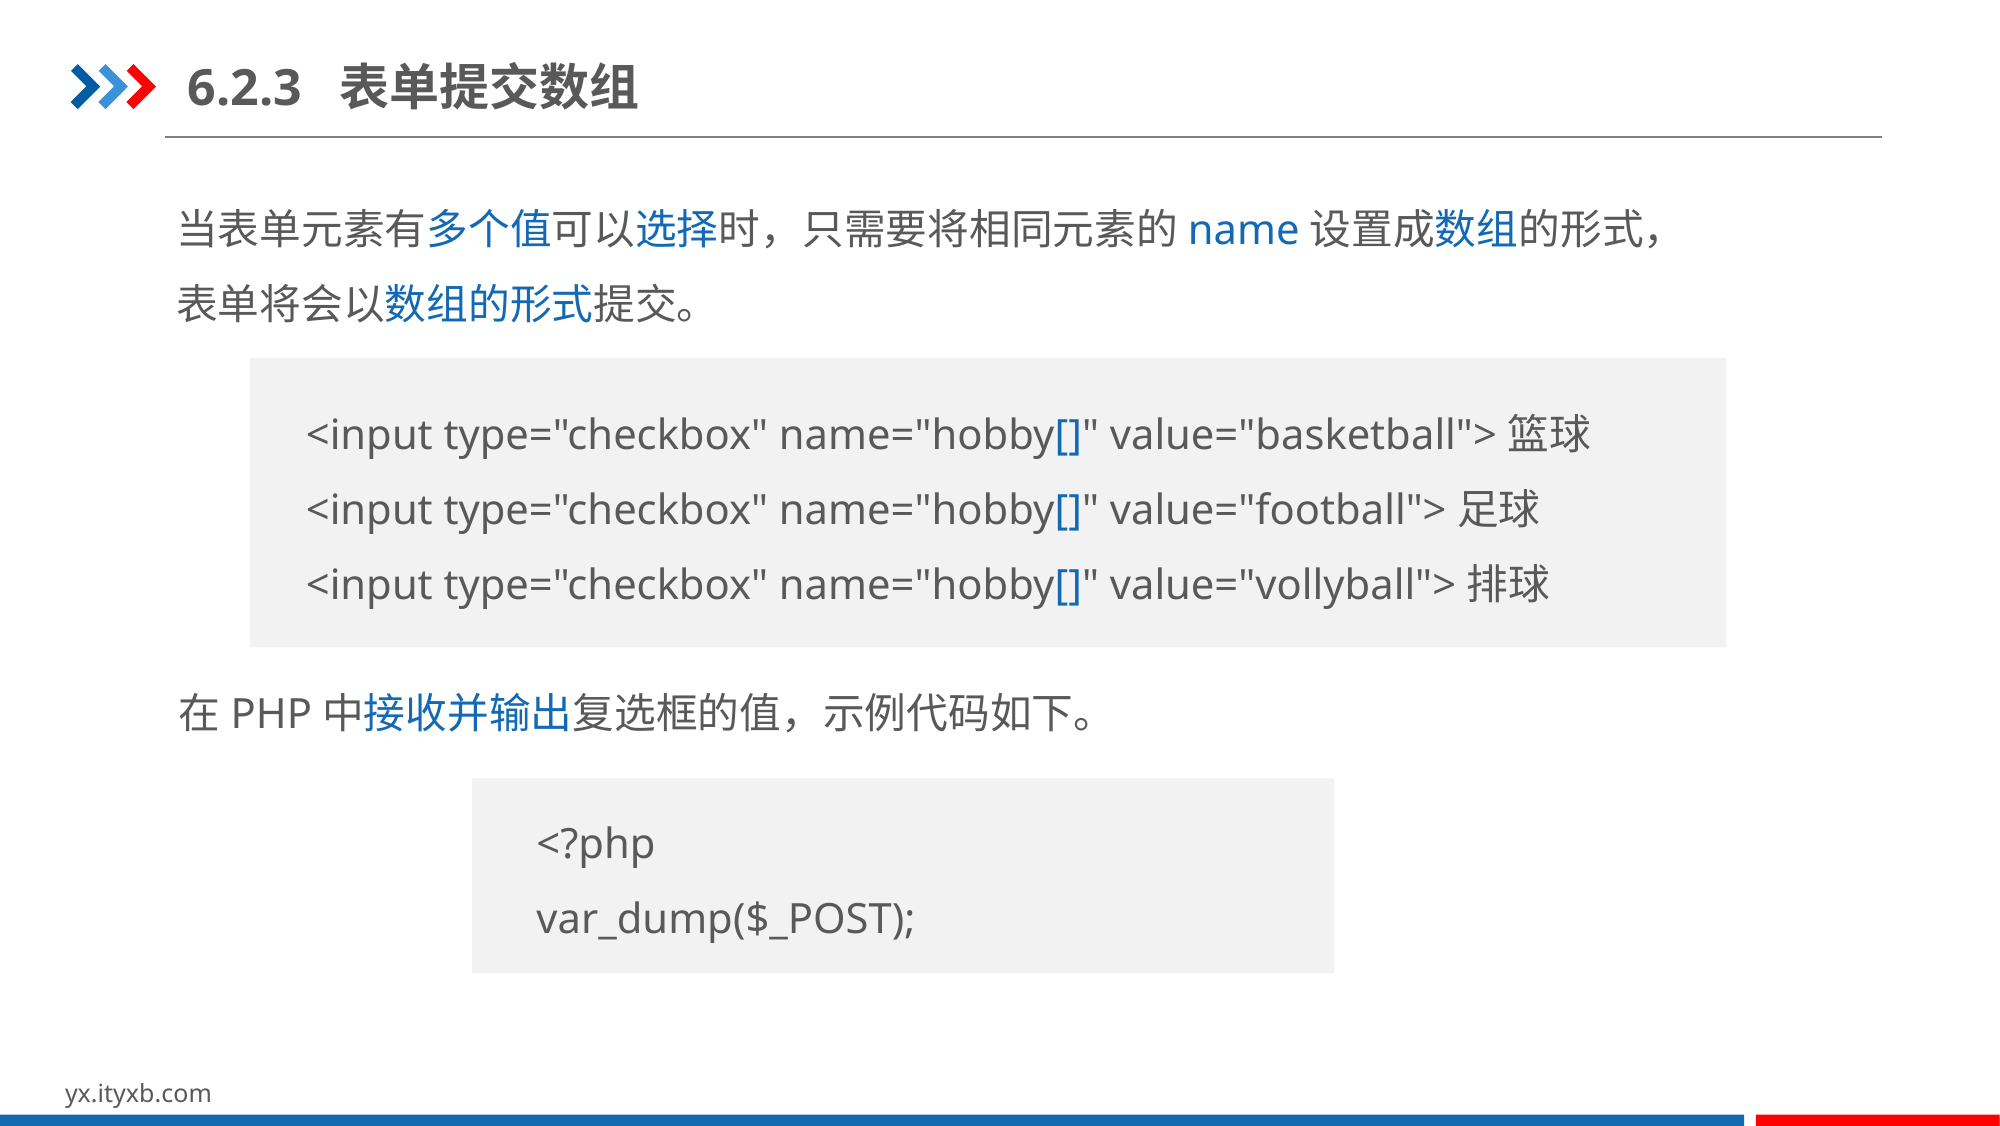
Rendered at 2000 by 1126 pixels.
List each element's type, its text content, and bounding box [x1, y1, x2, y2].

text_box 6.2.3 表单提交数组 [187, 43, 827, 127]
text_box [472, 778, 1335, 974]
text_box [249, 358, 1727, 648]
text_box 在PHP中接收并输出复选框的值，示例代码如下。 [164, 679, 1842, 744]
text_box 当表单元素有多个值可以选择时，只需要将相同元素的name设置成数组的形式， 表单将会以数组的形式提交。 [161, 170, 1792, 336]
text_box <?php var_dump($_POST); [521, 784, 1125, 950]
text_box <input type="checkbox" name="hobby[]" value="basketball">篮球 <input type="checkbox" name="hobby[]" value="football">足球 <input type="checkbox" name="hobby[]" value="vollyball">排球 [291, 375, 1768, 616]
